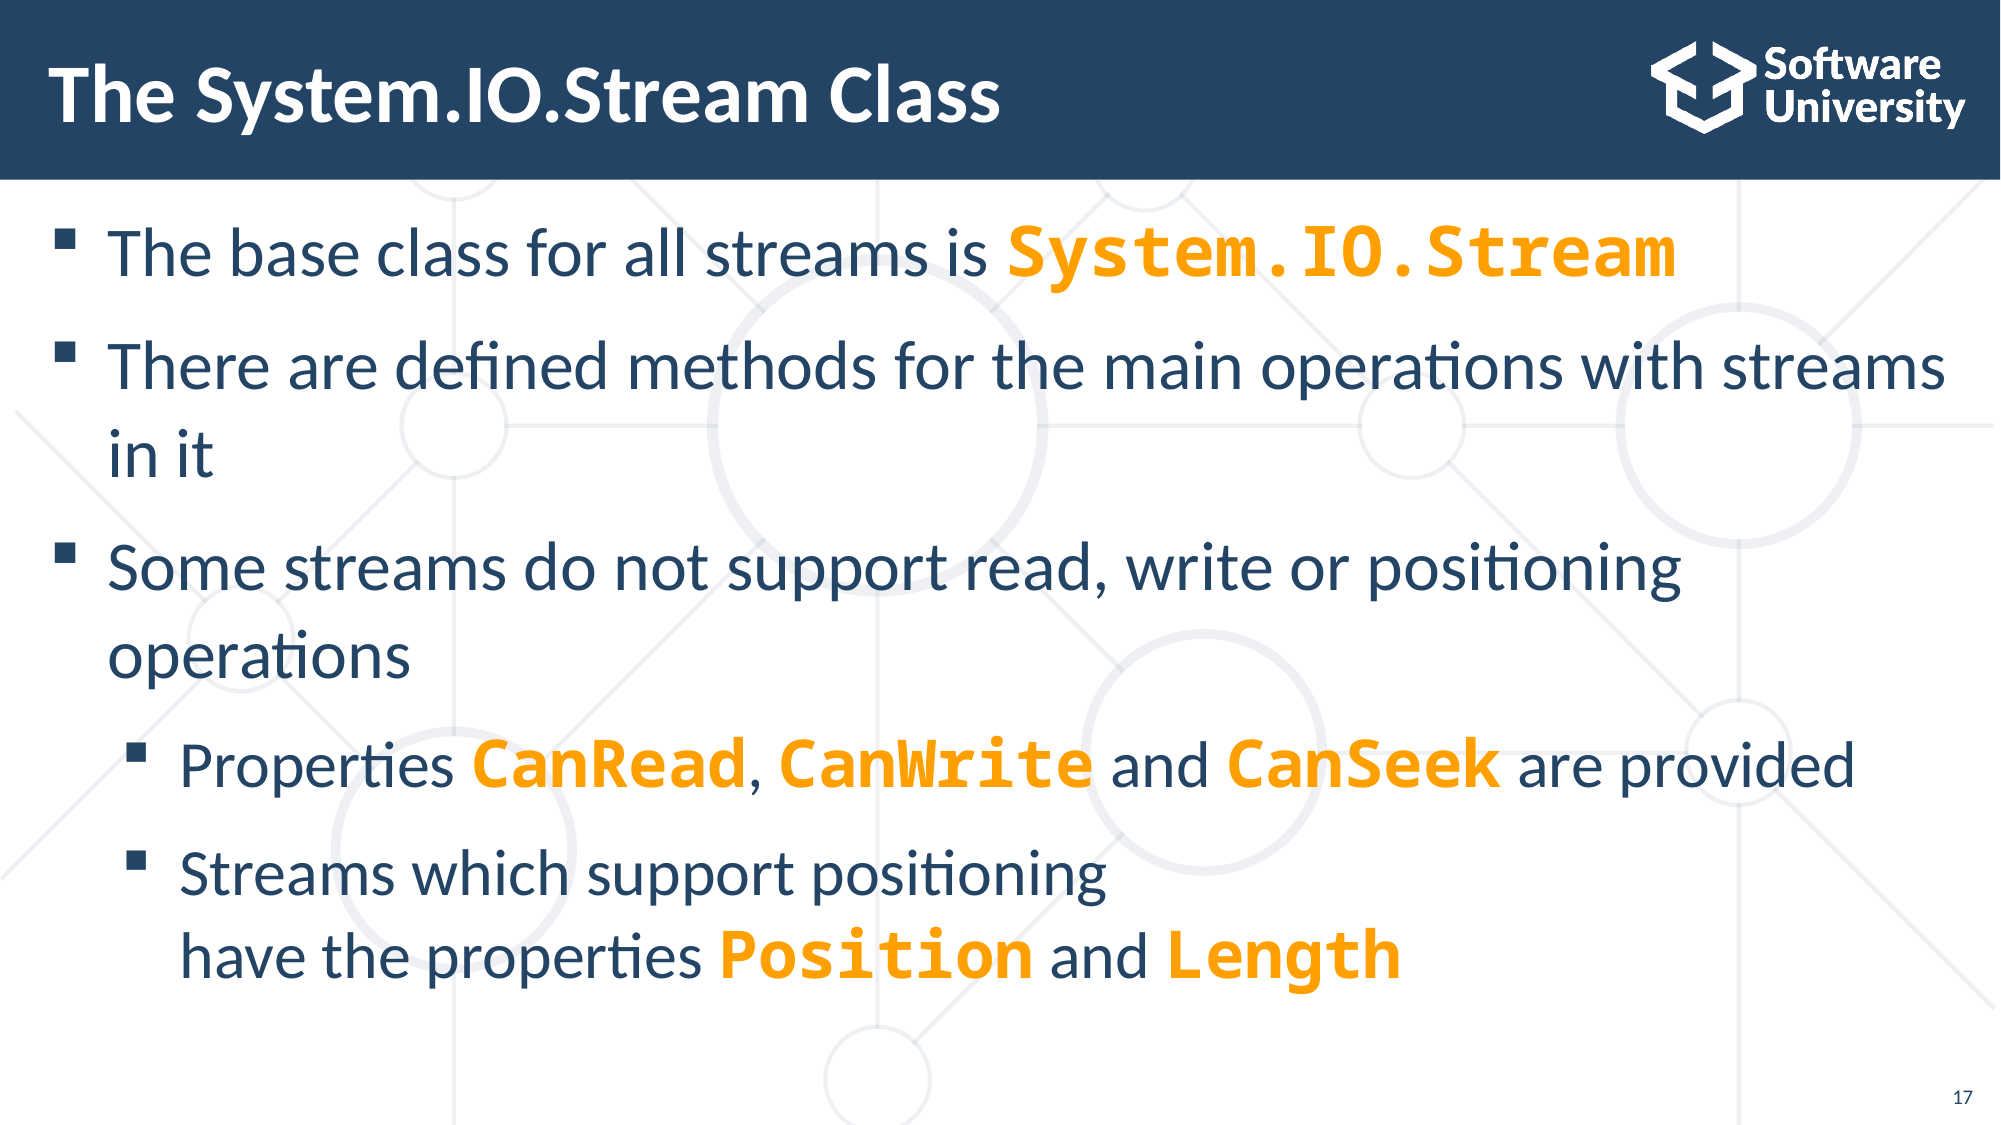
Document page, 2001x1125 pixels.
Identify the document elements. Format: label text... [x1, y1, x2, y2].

list The base class for all streams is System.IO.Stream There are defined methods for the main operations with streams in it Some streams do not support read, write or positioning operations Properties CanRead, CanWrite and CanSeek are provided Streams which support positioning have the properties Position and Length [31, 196, 1970, 1000]
picture [1651, 41, 1966, 134]
title The System.IO.Stream Class [31, 16, 1625, 162]
slide_number 17 [1927, 1067, 1989, 1117]
